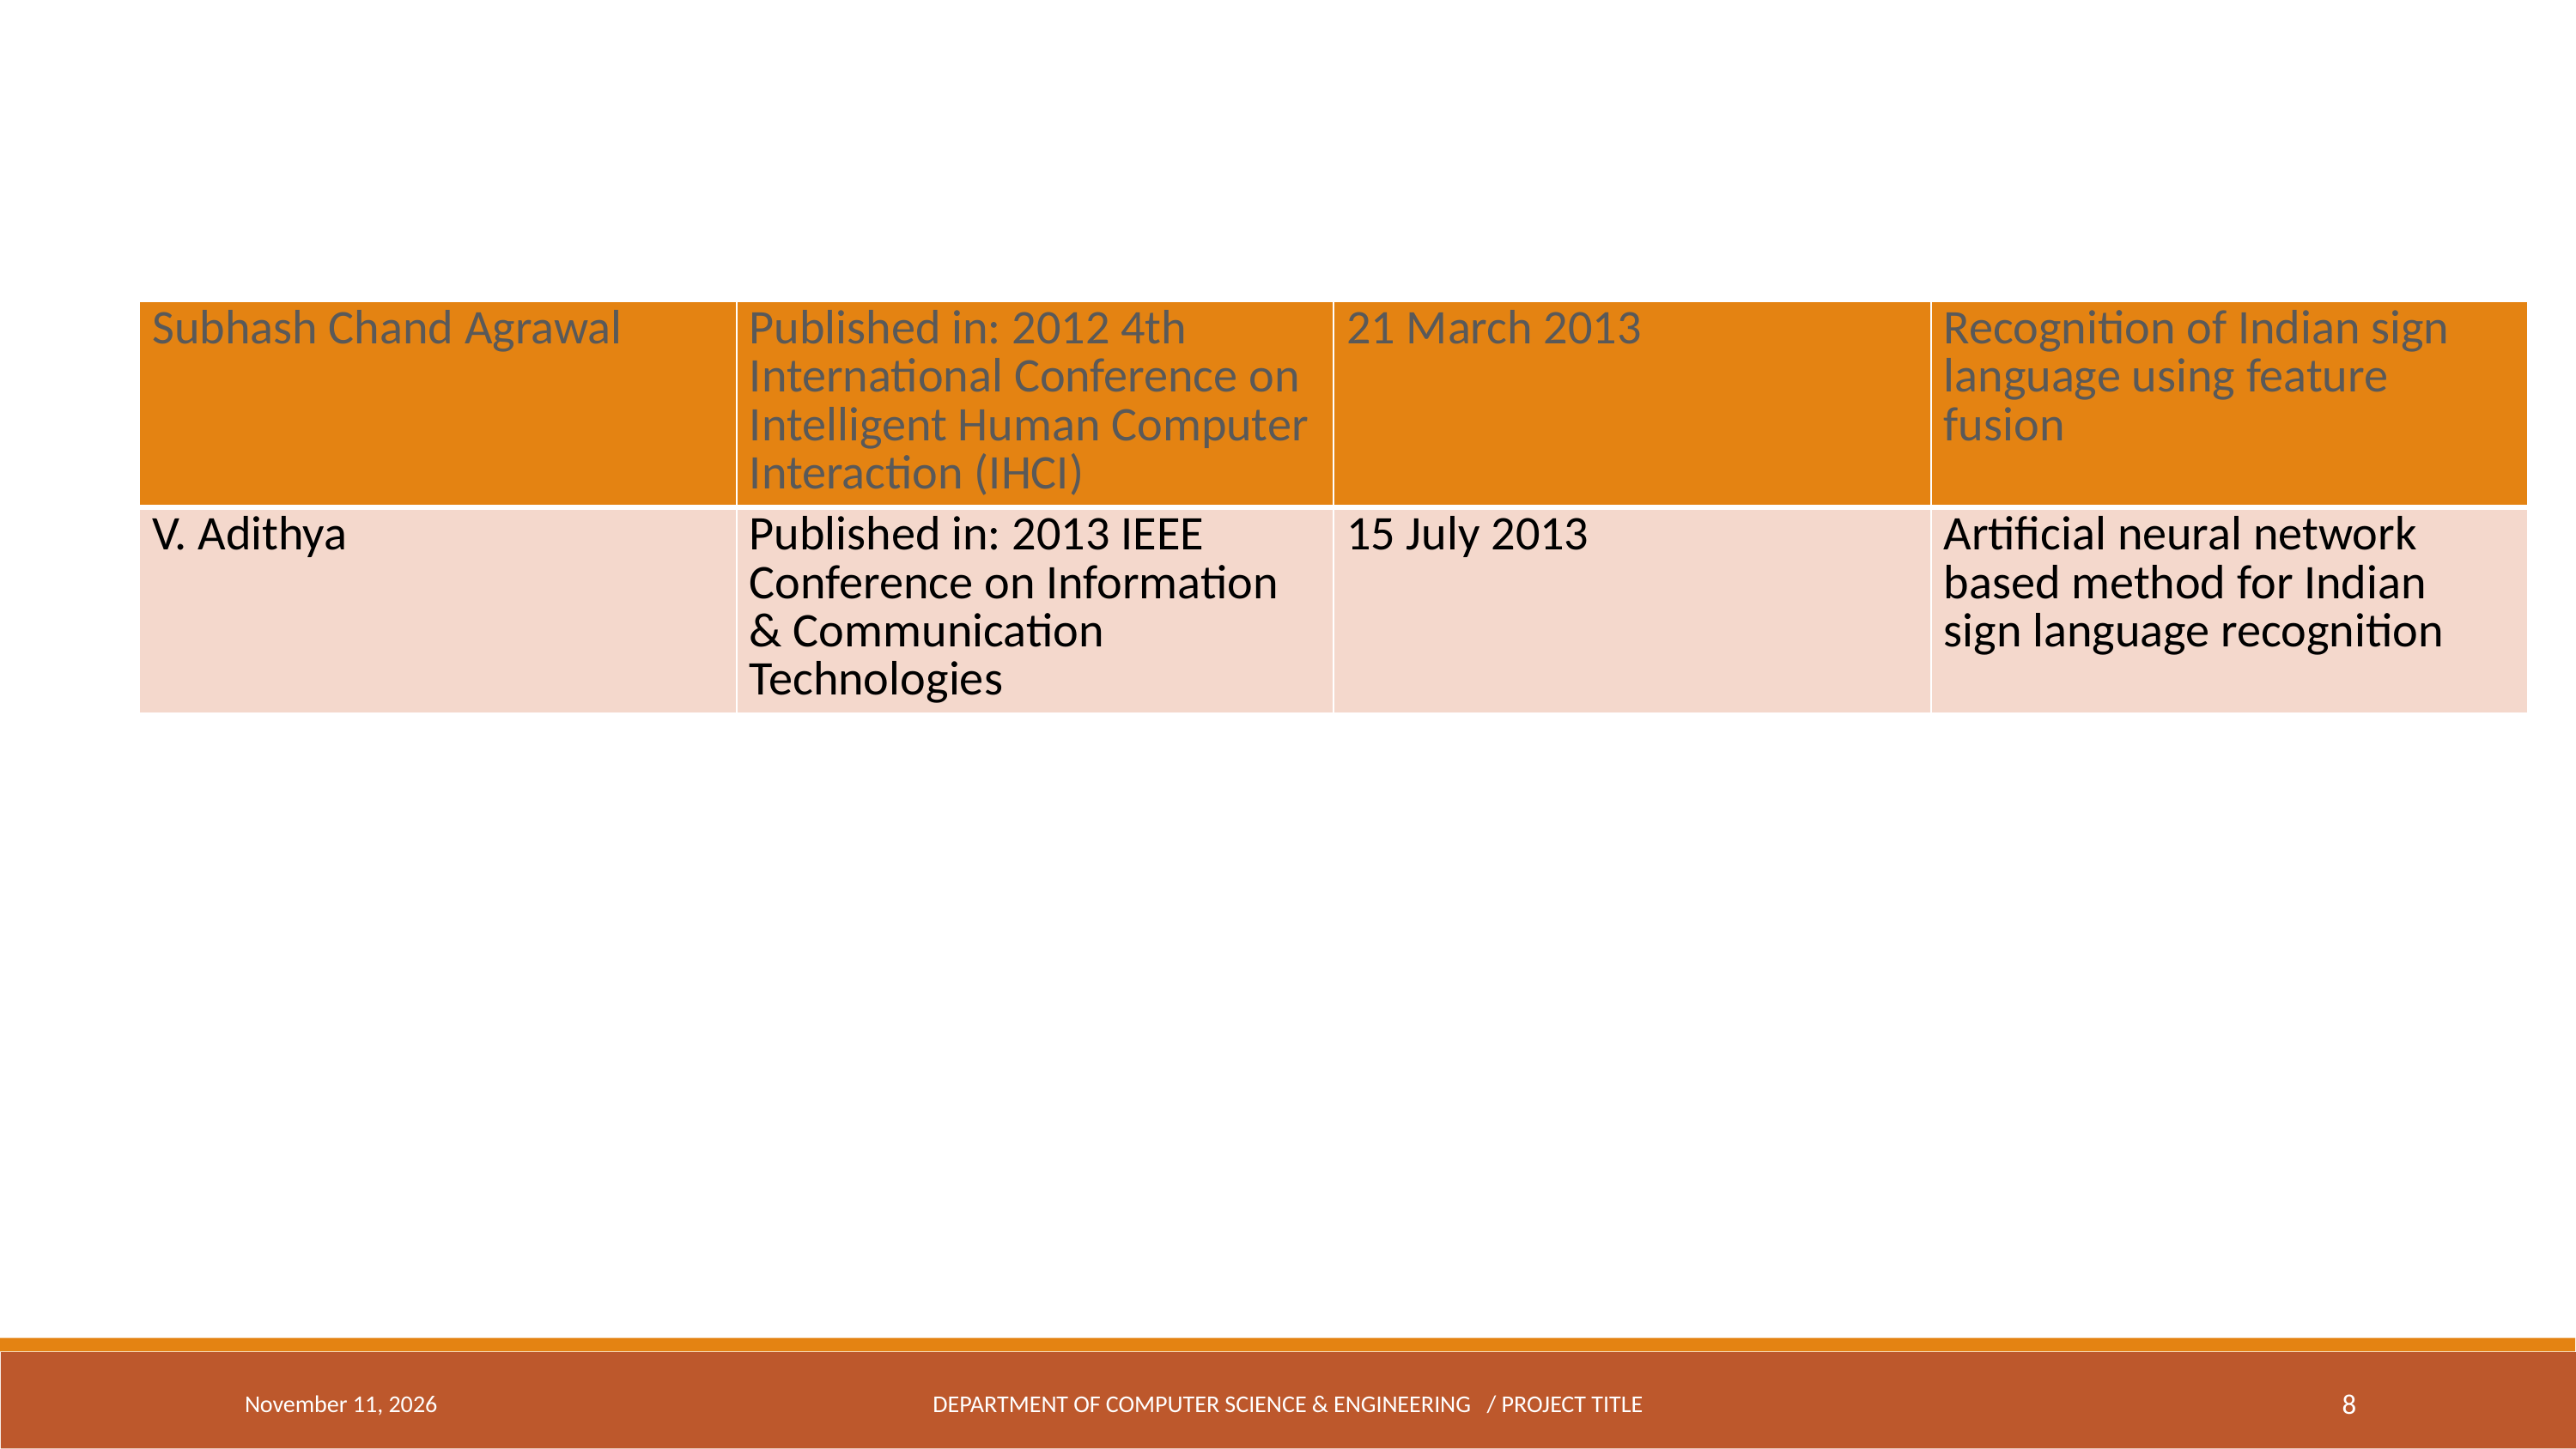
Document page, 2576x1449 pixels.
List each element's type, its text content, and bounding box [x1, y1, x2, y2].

table_header Recognition of Indian sign language using feature fusion [1932, 302, 2527, 505]
table_cell Artificial neural network based method for Indian sign language recognition [1932, 510, 2527, 712]
table_header Published in: 2012 4th International Conference on Intelligent Human Computer Interaction (IHCI) [738, 302, 1333, 505]
table_cell Published in: 2013 IEEE Conference on Information & Communication Technologies [738, 510, 1333, 712]
table_header 21 March 2013 [1334, 302, 1930, 505]
footer DEPARTMENT OF COMPUTER SCIENCE & ENGINEERING / PROJECT TITLE [779, 1364, 1798, 1442]
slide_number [232, 1364, 755, 1442]
table_cell 15 July 2013 [1334, 510, 1930, 712]
table_header Subhash Chand Agrawal [140, 302, 736, 505]
table_cell V. Adithya [140, 510, 736, 712]
slide_number 8 [2092, 1364, 2369, 1442]
